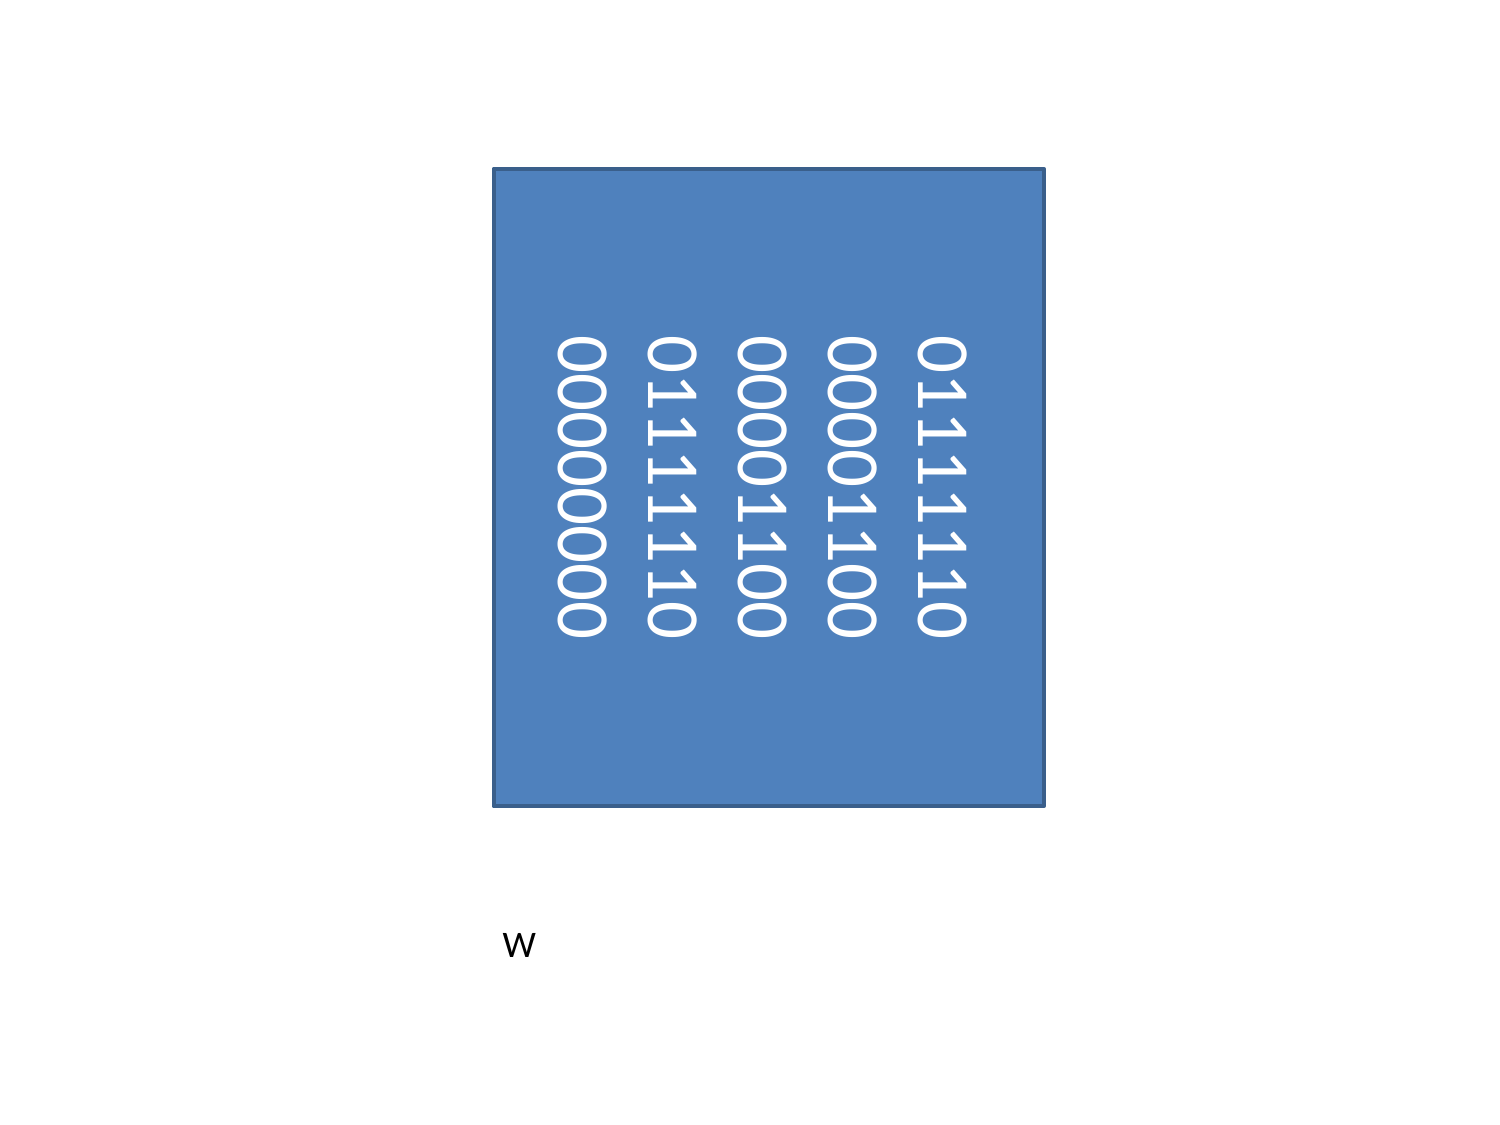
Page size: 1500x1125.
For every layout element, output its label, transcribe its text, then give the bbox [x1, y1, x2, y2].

text_box 01111110 00001100 00001100 01111110 00000000 [492, 167, 1046, 808]
text_box W [487, 912, 551, 973]
